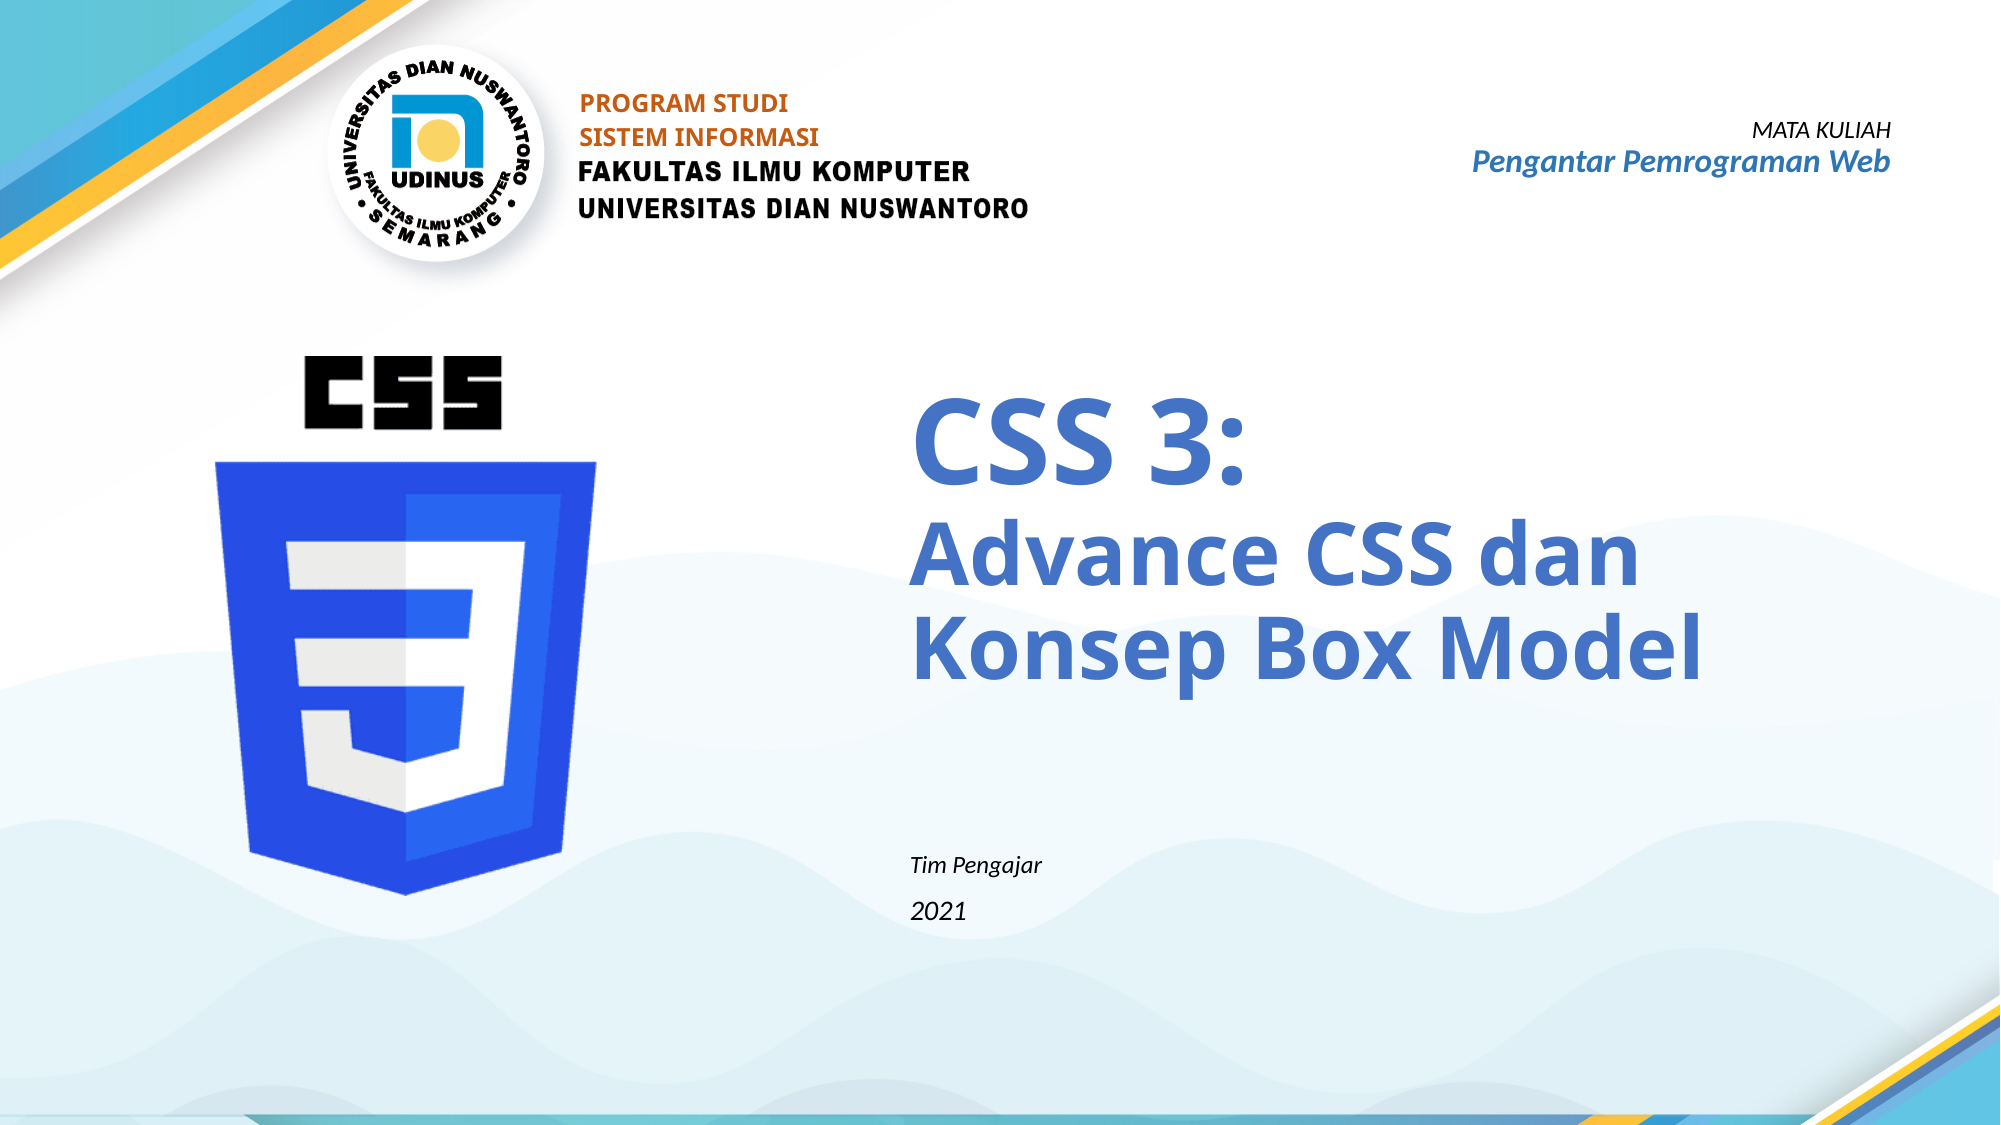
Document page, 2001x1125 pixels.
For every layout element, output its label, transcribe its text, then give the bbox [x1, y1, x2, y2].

subtitle Tim Pengajar 2021 [894, 739, 1679, 936]
title CSS 3: Advance CSS dan Konsep Box Model [894, 374, 1864, 707]
text_box MATA KULIAH Pengantar Pemrograman Web [1396, 109, 1907, 221]
text_box PROGRAM STUDI SISTEM INFORMASI [564, 70, 1199, 165]
picture [0, 0, 2000, 1125]
text_box [365, 34, 953, 130]
